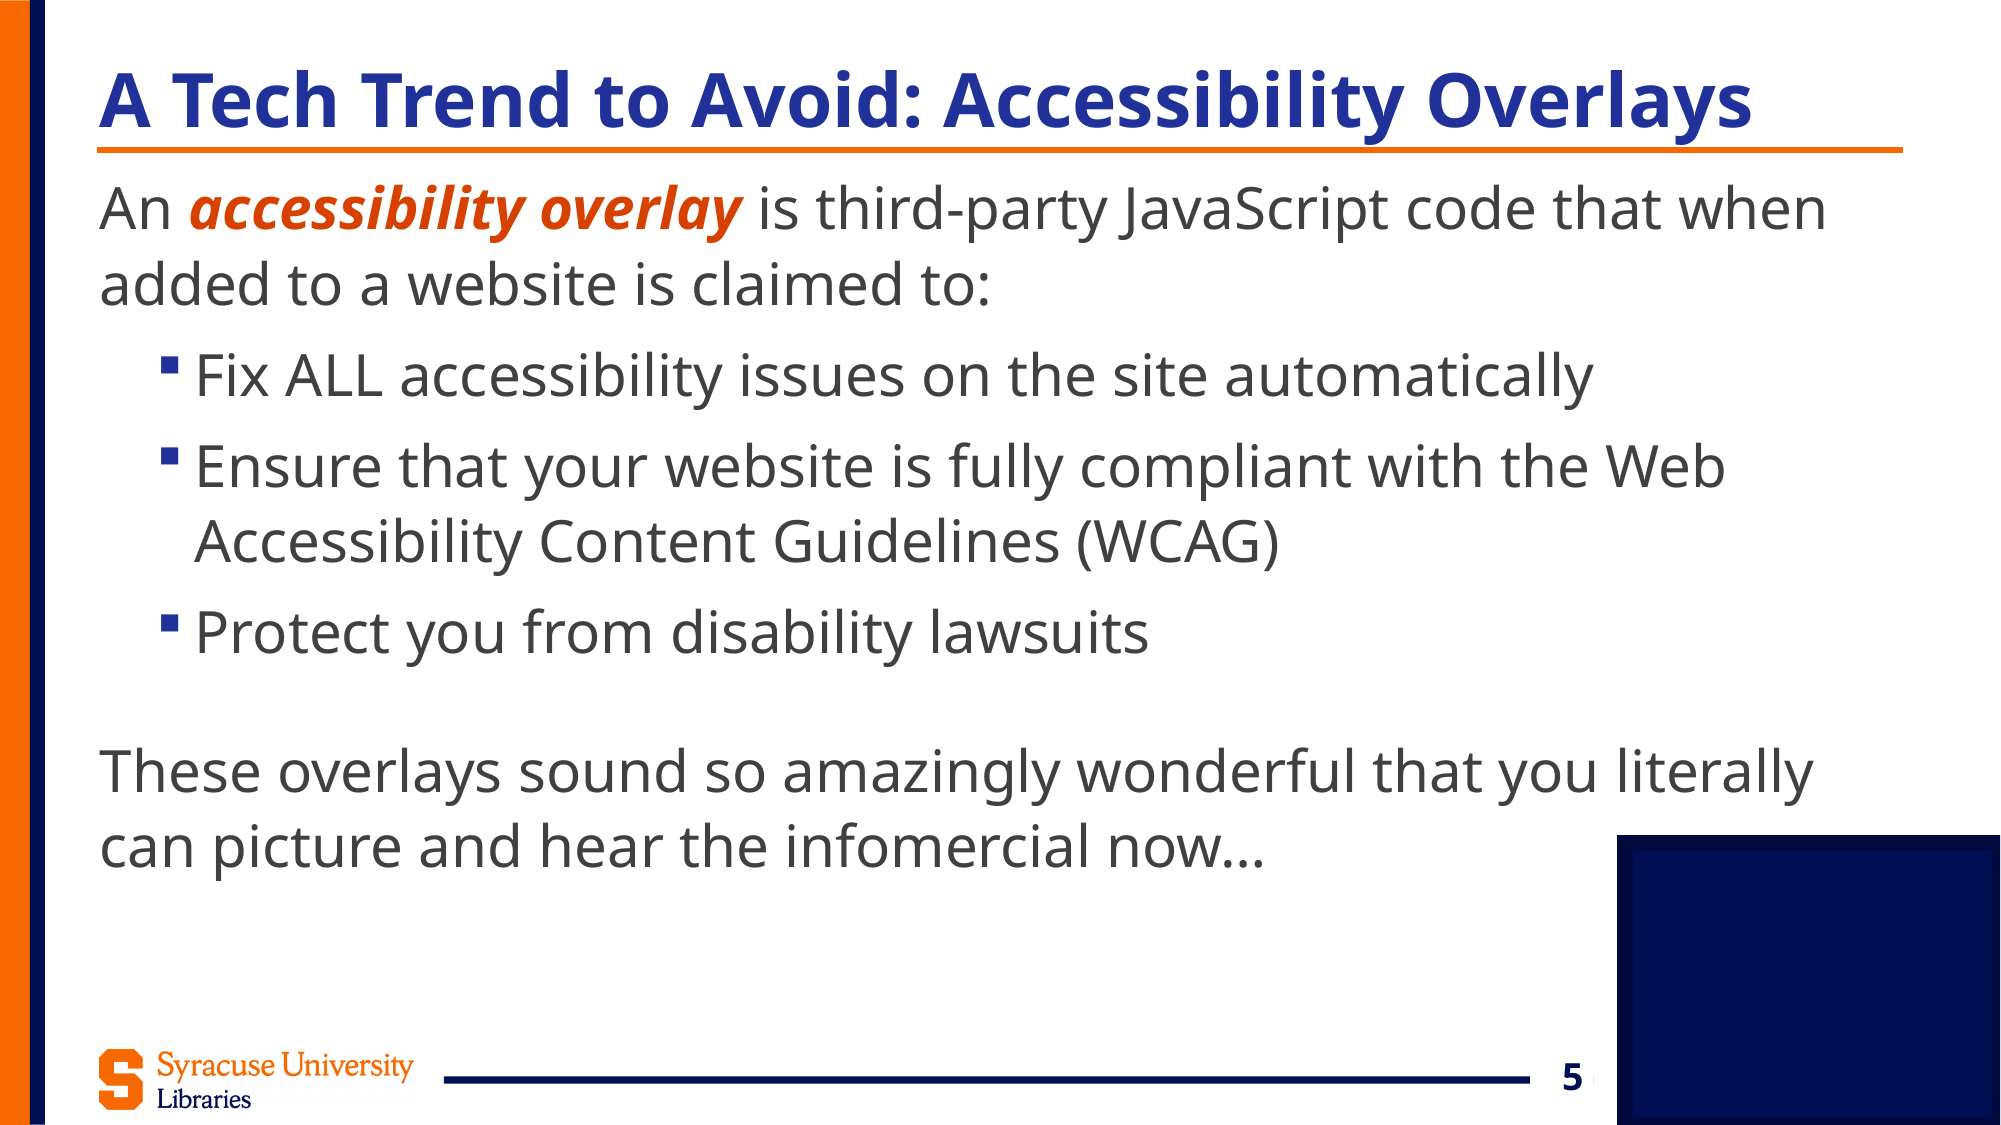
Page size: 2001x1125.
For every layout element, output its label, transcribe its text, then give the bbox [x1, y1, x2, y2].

slide_number 5 [1530, 1045, 1594, 1107]
title A Tech Trend to Avoid: Accessibility Overlays [99, 45, 1900, 150]
list An accessibility overlay is third-party JavaScript code that when added to a website is claimed to: Fix ALL accessibility issues on the site automatically Ensure that your website is fully compliant with the Web Accessibility Content Guidelines (WCAG) Protect you from disability lawsuits These overlays sound so amazingly wonderful that you literally can picture and hear the infomercial now… [99, 157, 1900, 938]
picture [99, 1049, 414, 1110]
